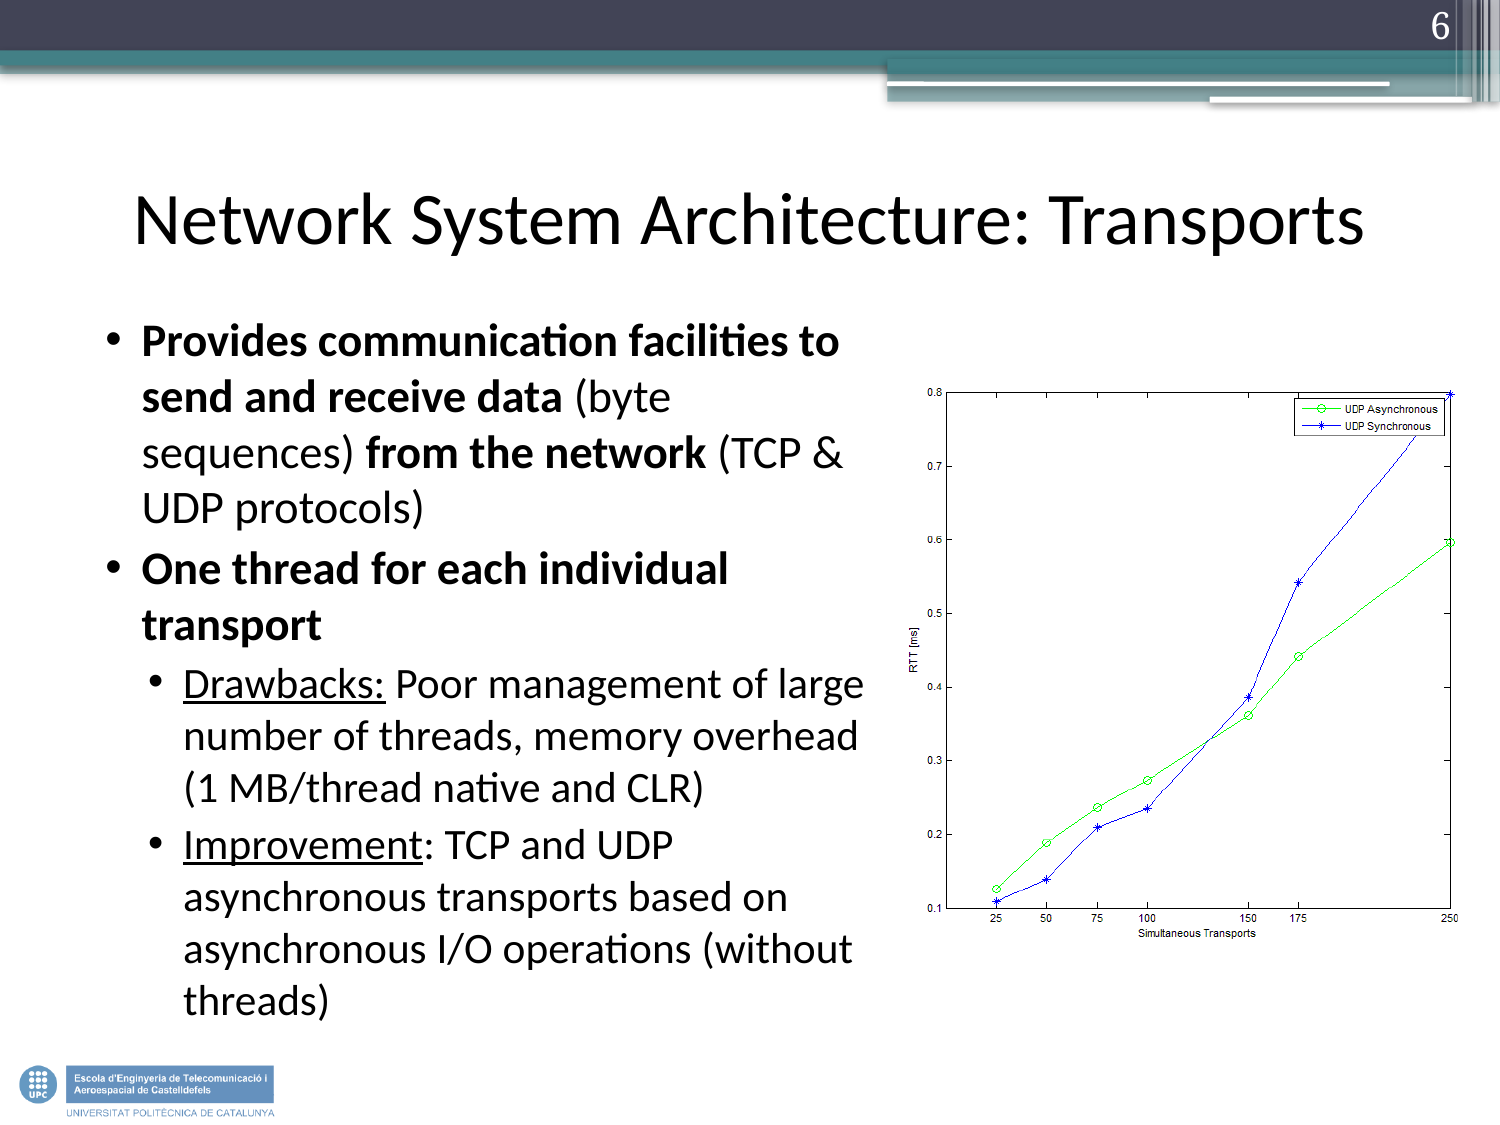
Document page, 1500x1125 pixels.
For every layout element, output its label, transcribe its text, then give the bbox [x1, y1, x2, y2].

picture [903, 385, 1458, 941]
picture [0, 1052, 290, 1119]
list Provides communication facilities to send and receive data (byte sequences) from the network (TCP & UDP protocols) One thread for each individual transport Drawbacks: Poor management of large number of threads, memory overhead (1 MB/thread native and CLR) Improvement: TCP and UDP asynchronous transports based on asynchronous I/O operations (without threads) [75, 302, 904, 1047]
slide_number 6 [1341, 0, 1466, 61]
title Network System Architecture: Transports [75, 127, 1425, 303]
